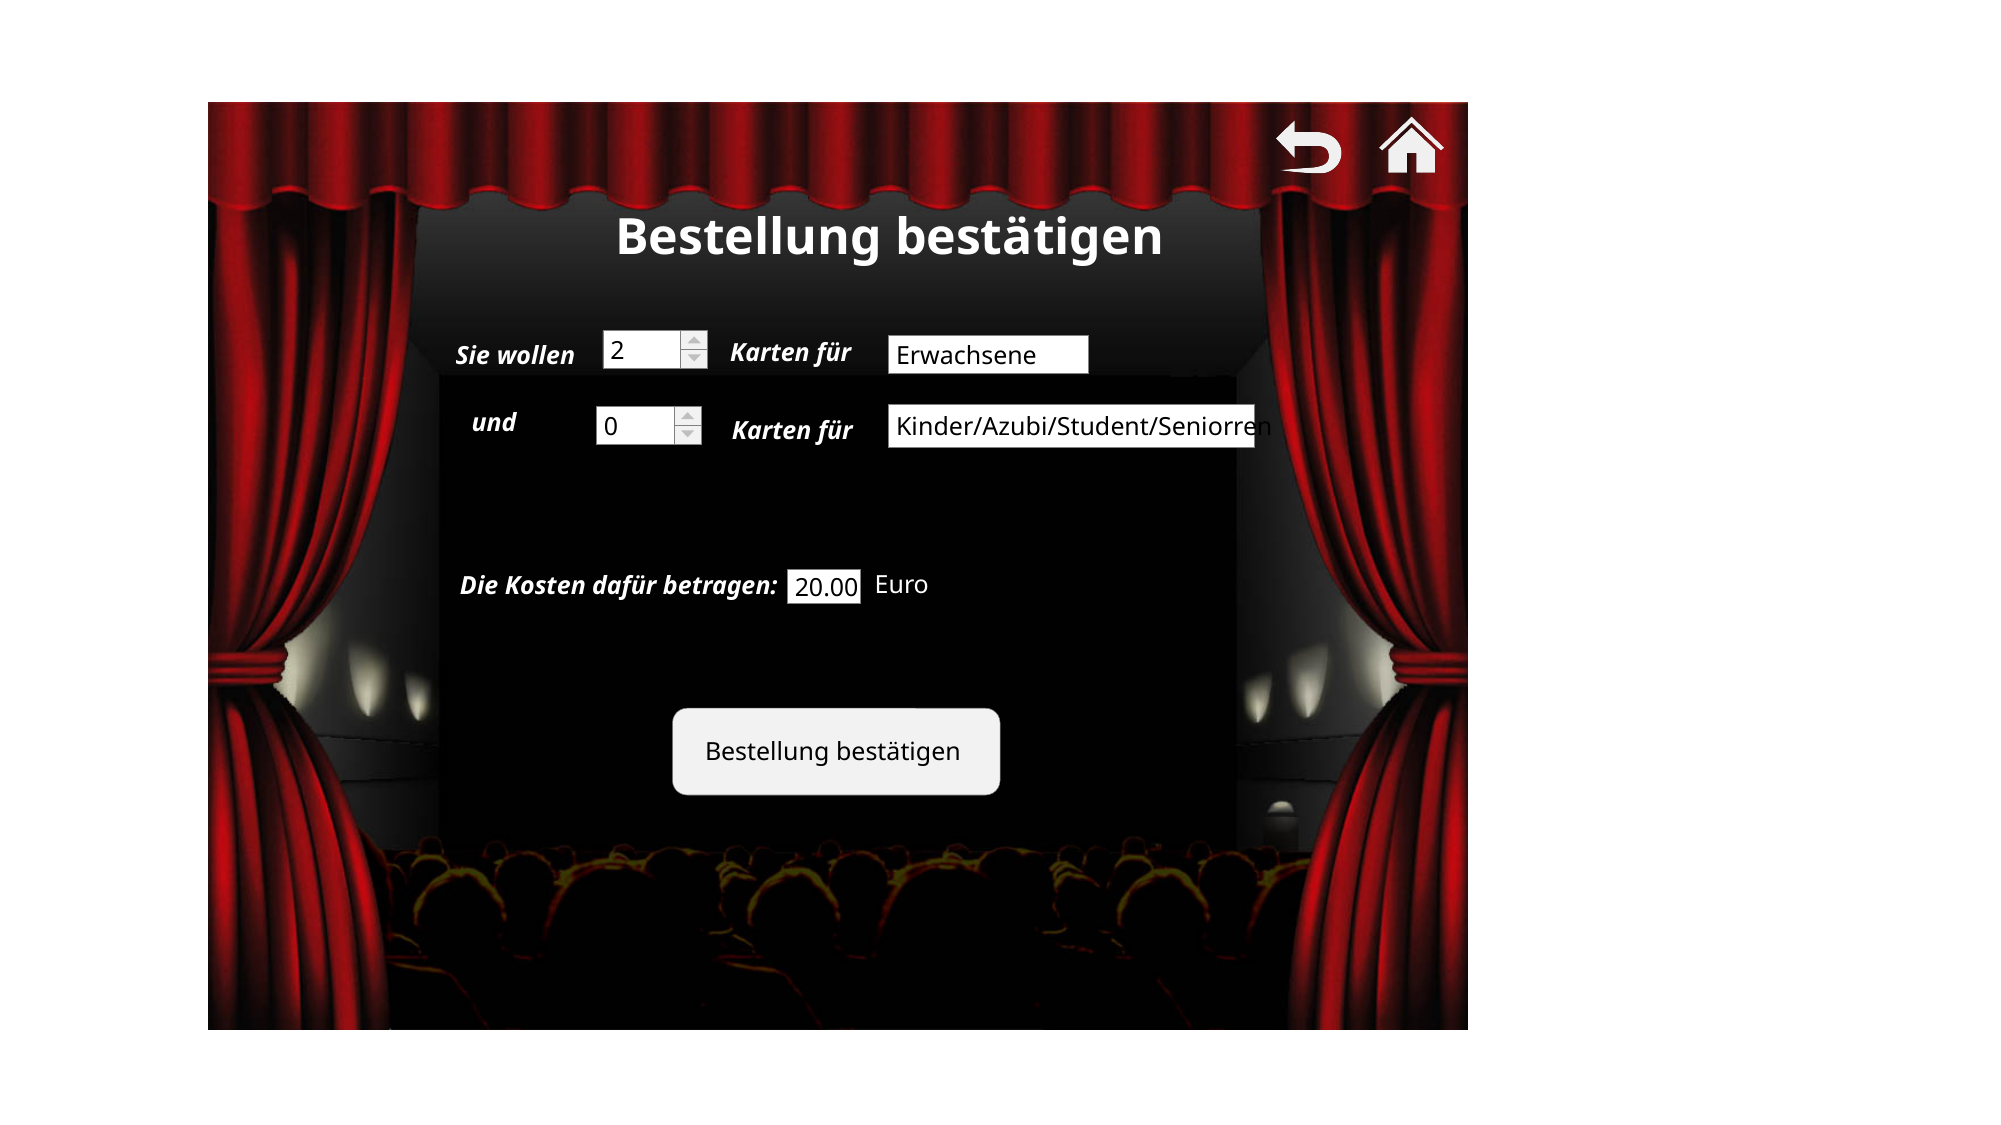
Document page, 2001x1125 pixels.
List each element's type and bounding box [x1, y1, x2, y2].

text_box [602, 330, 708, 369]
text_box [596, 406, 702, 444]
picture [208, 102, 1468, 1030]
